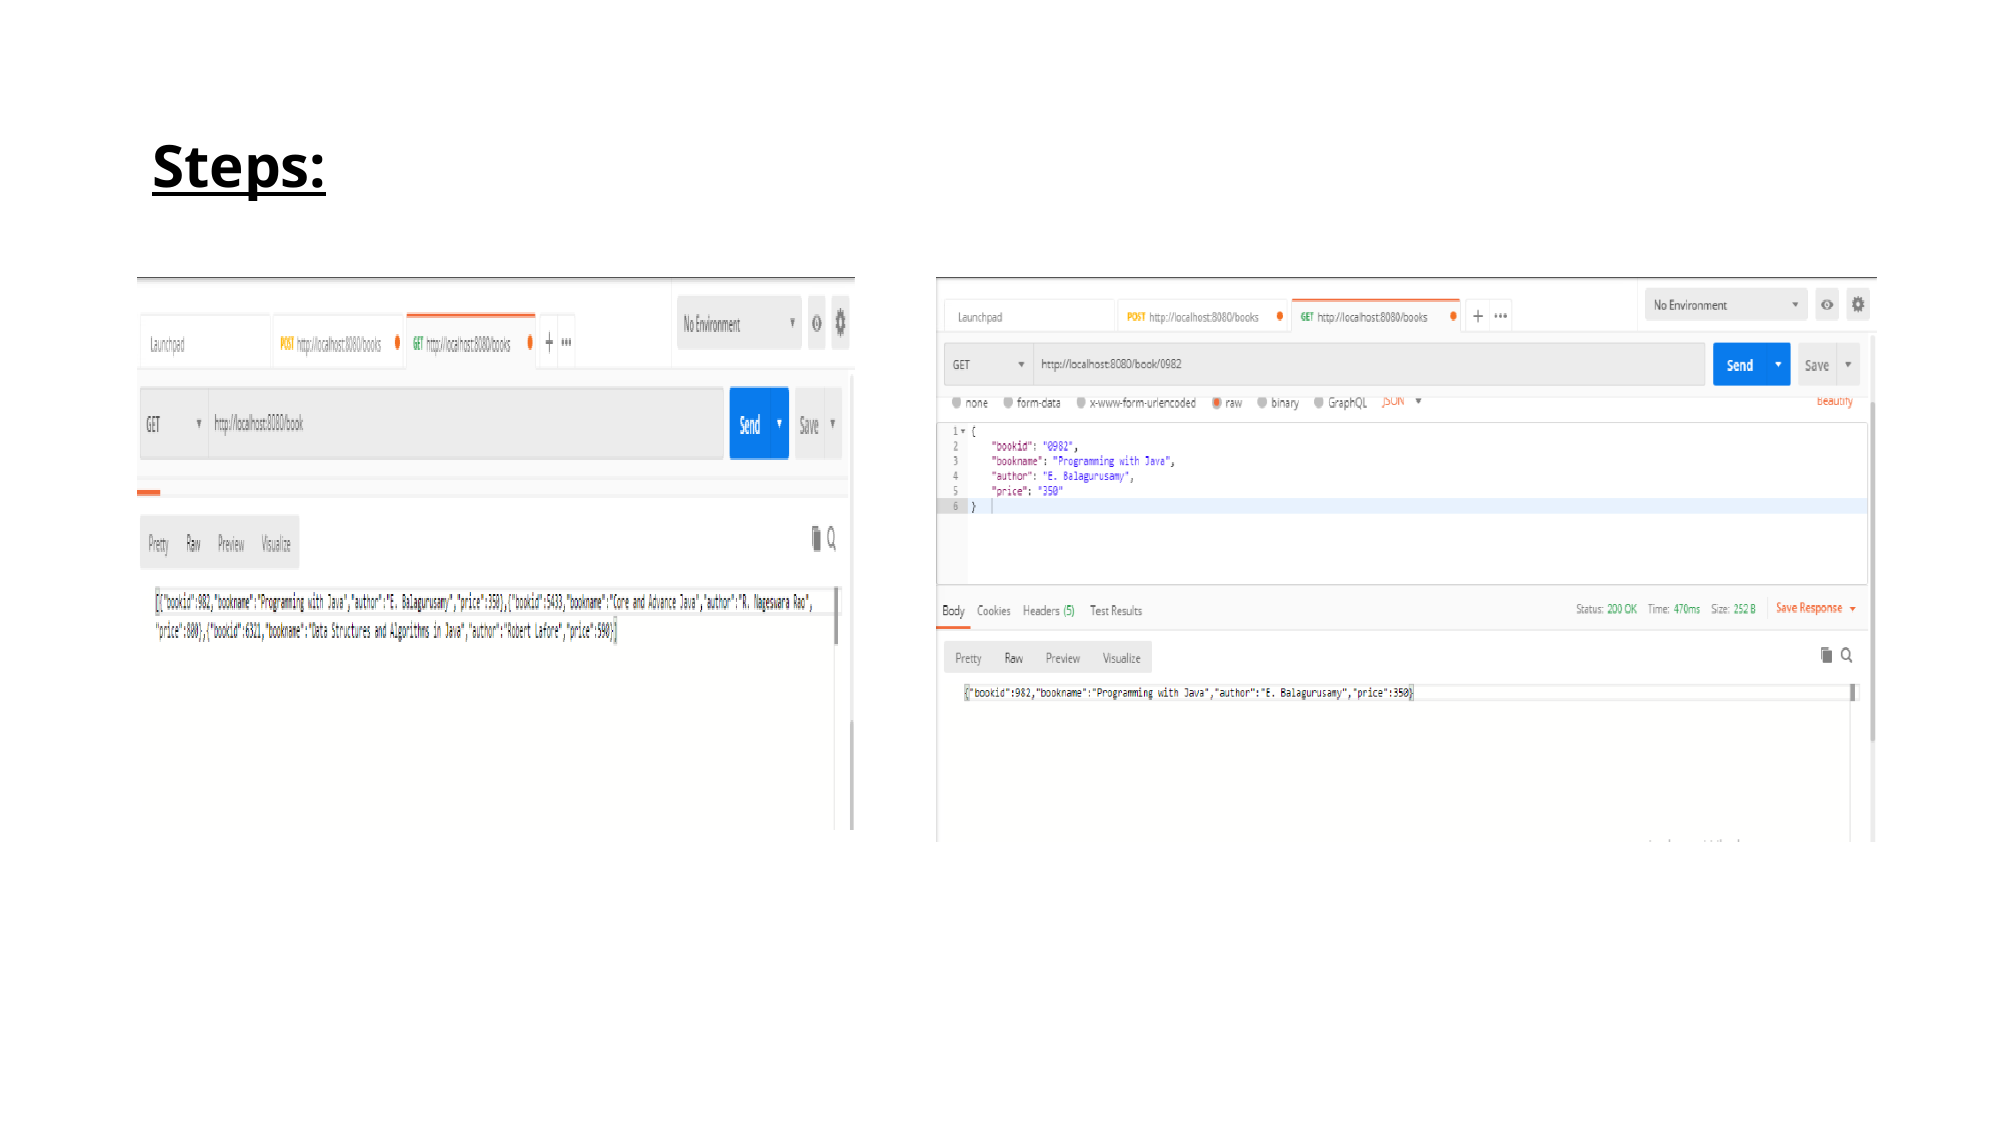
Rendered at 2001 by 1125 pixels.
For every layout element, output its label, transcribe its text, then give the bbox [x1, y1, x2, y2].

picture [936, 277, 1877, 842]
title Steps: [137, 59, 1863, 278]
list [137, 277, 855, 830]
